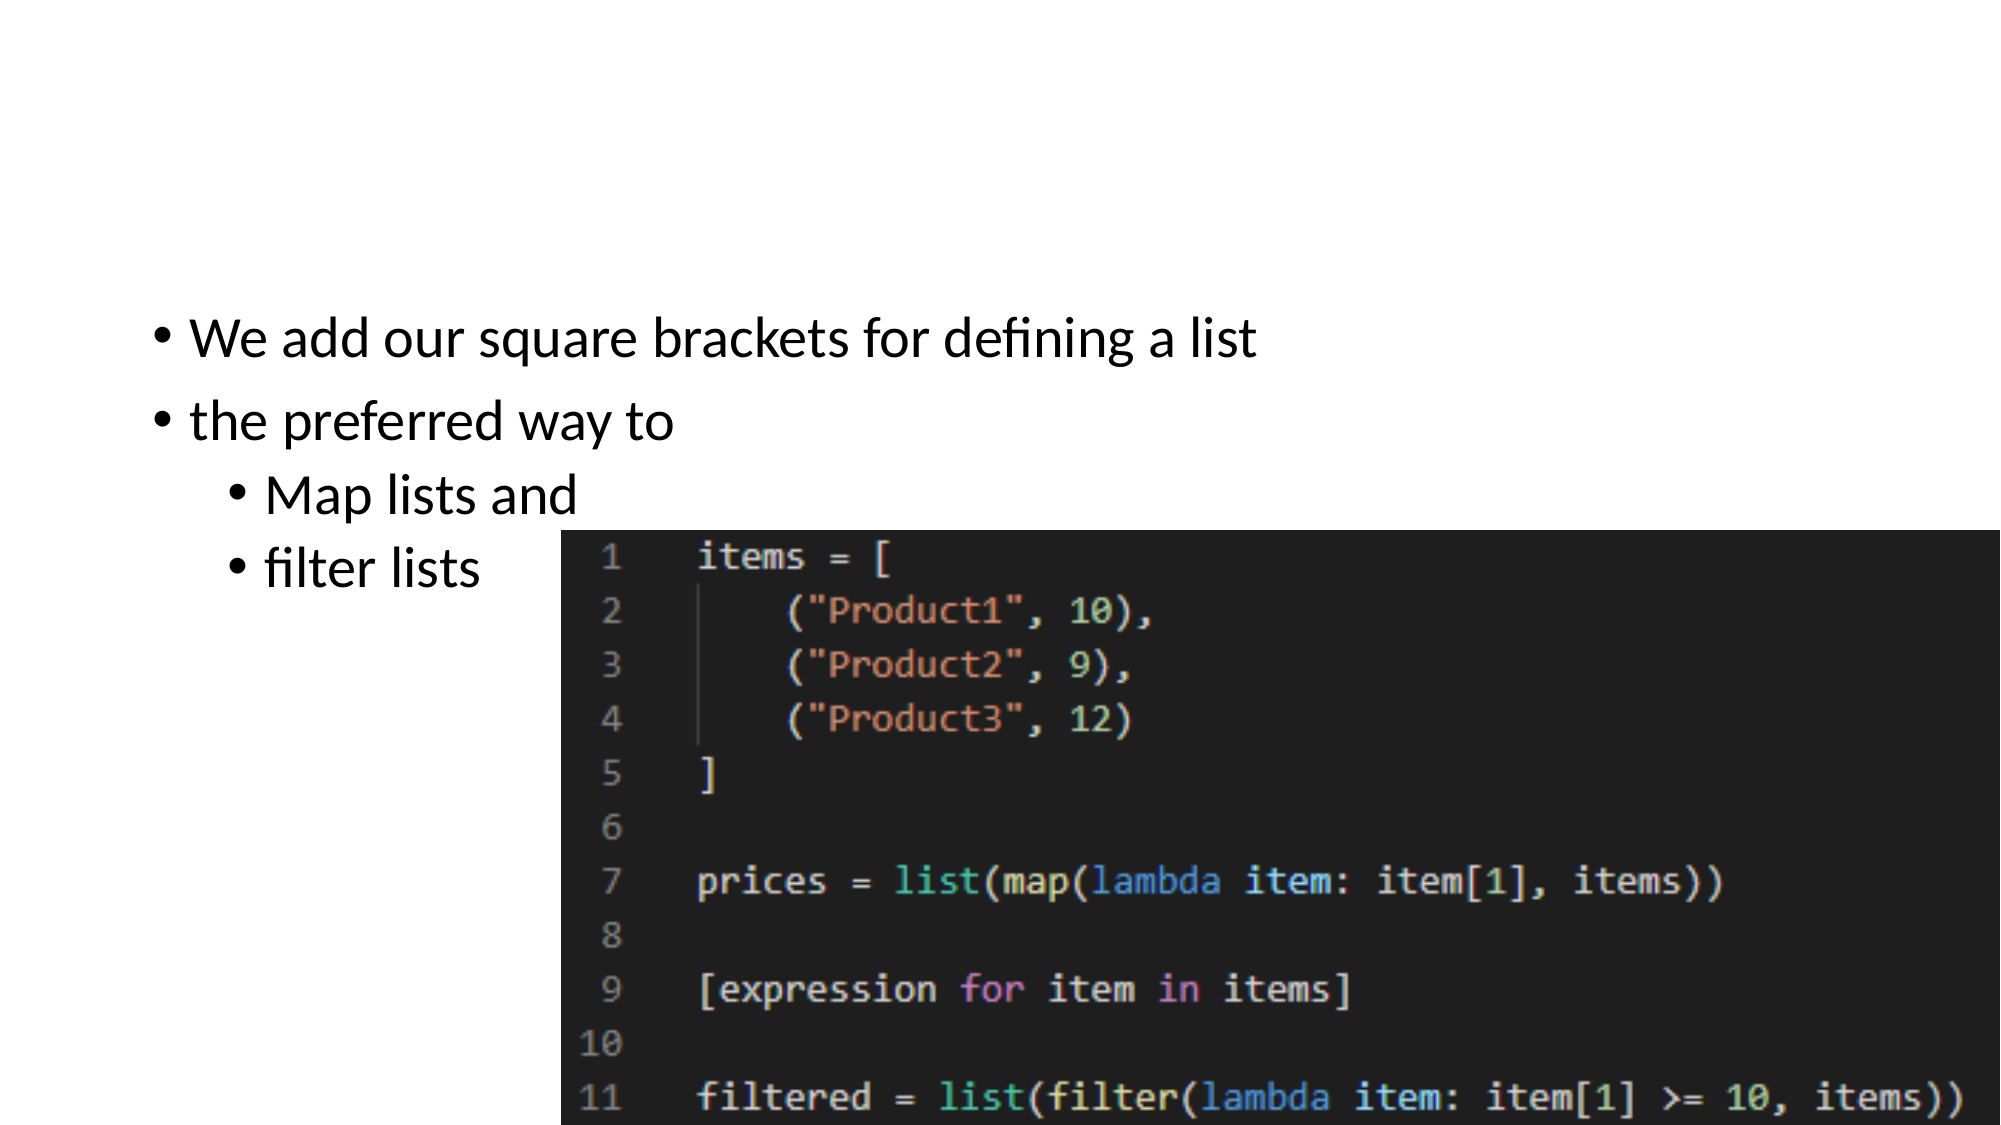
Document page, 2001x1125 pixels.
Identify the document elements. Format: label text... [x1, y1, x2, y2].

list We add our square brackets for defining a list the preferred way to Map lists and filter lists [137, 299, 1863, 1014]
picture [561, 530, 2000, 1125]
